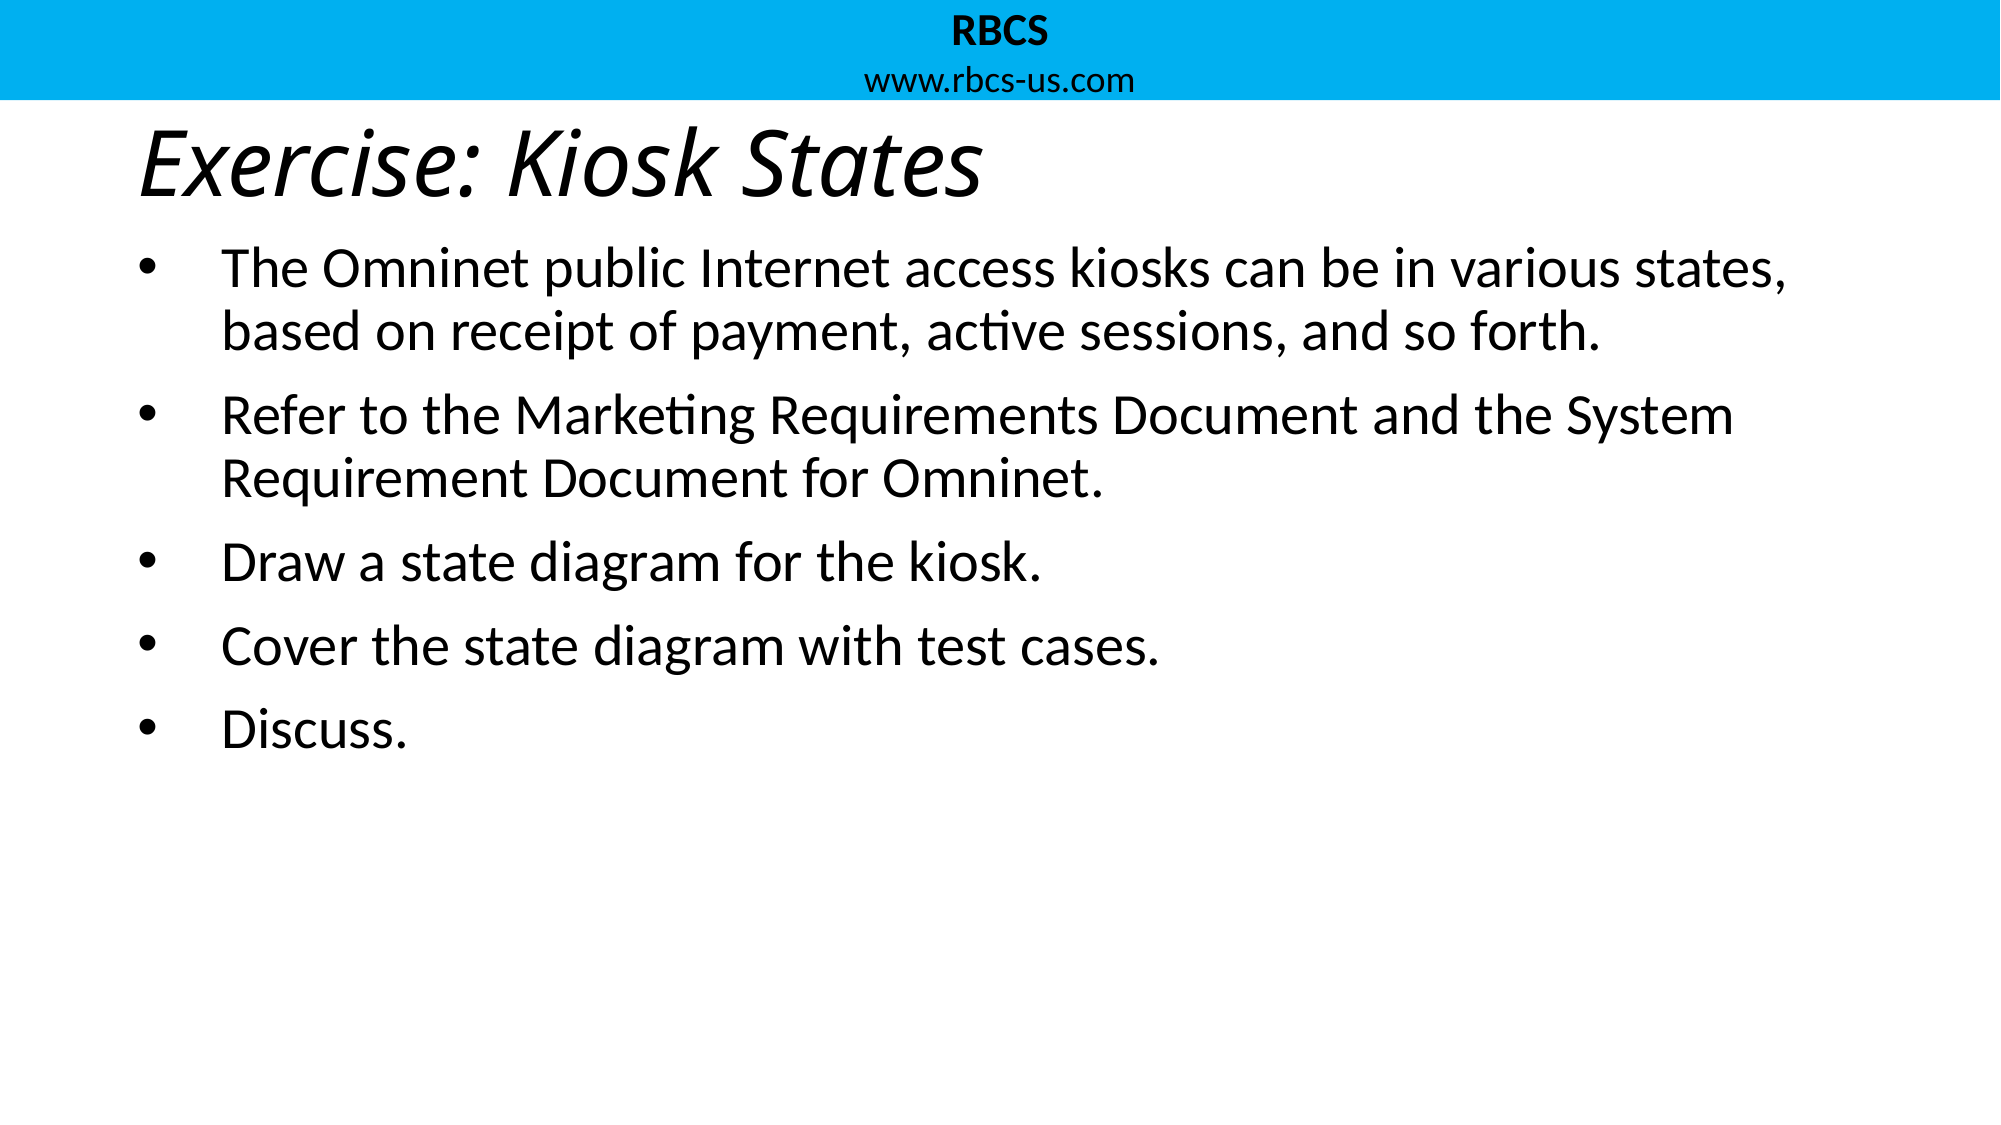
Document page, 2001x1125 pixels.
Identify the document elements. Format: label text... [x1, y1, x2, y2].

list The Omninet public Internet access kiosks can be in various states, based on receipt of payment, active sessions, and so forth. Refer to the Marketing Requirements Document and the System Requirement Document for Omninet. Draw a state diagram for the kiosk. Cover the state diagram with test cases. Discuss. [137, 237, 1863, 1043]
title Exercise: Kiosk States [137, 87, 1863, 237]
